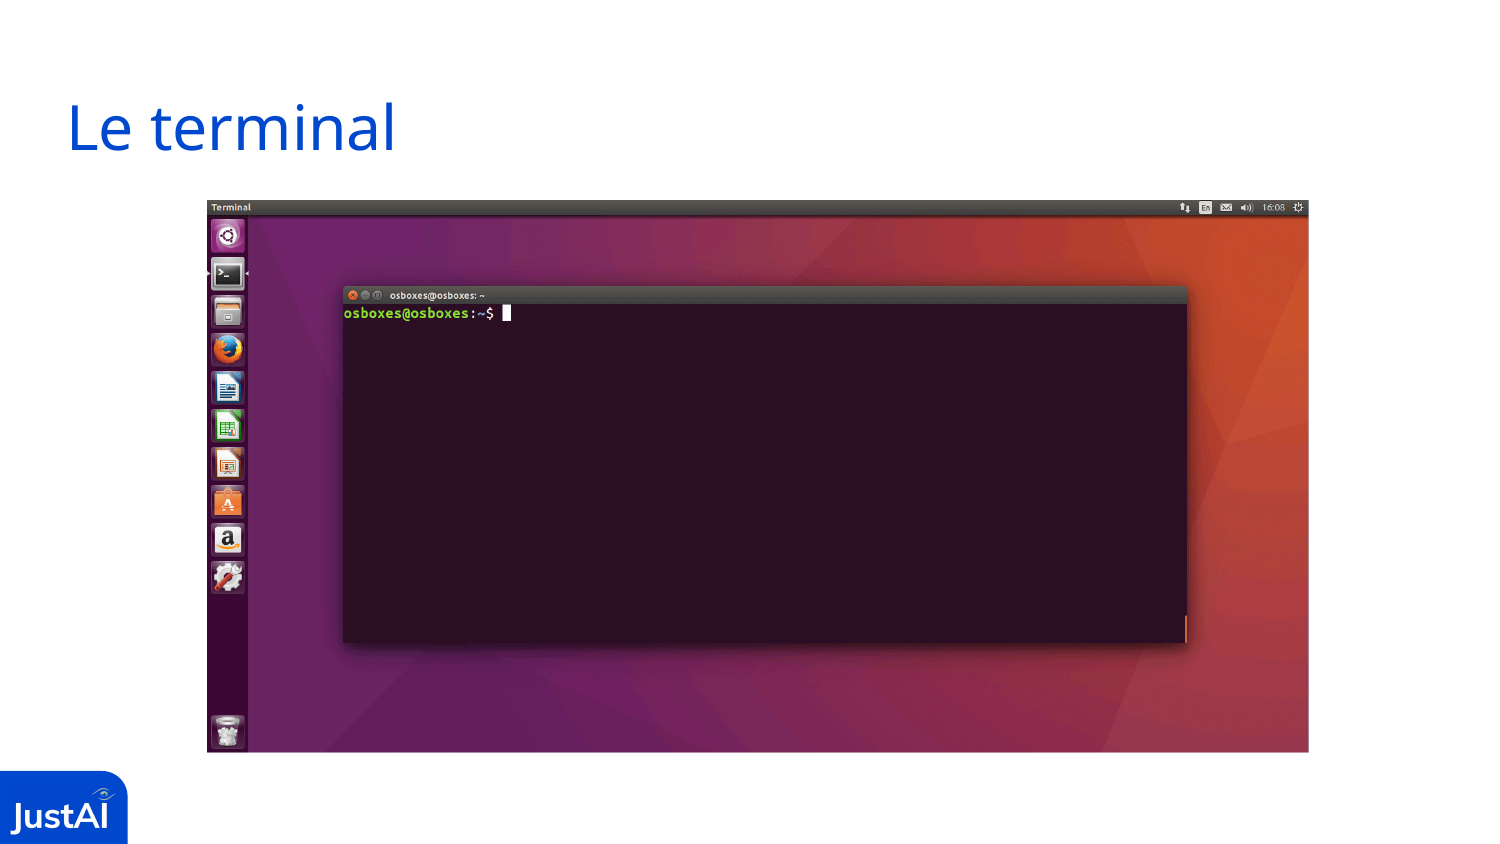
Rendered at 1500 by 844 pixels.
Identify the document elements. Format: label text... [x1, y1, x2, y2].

title Le terminal [51, 72, 1449, 167]
picture [207, 200, 1309, 753]
picture [5, 784, 119, 838]
